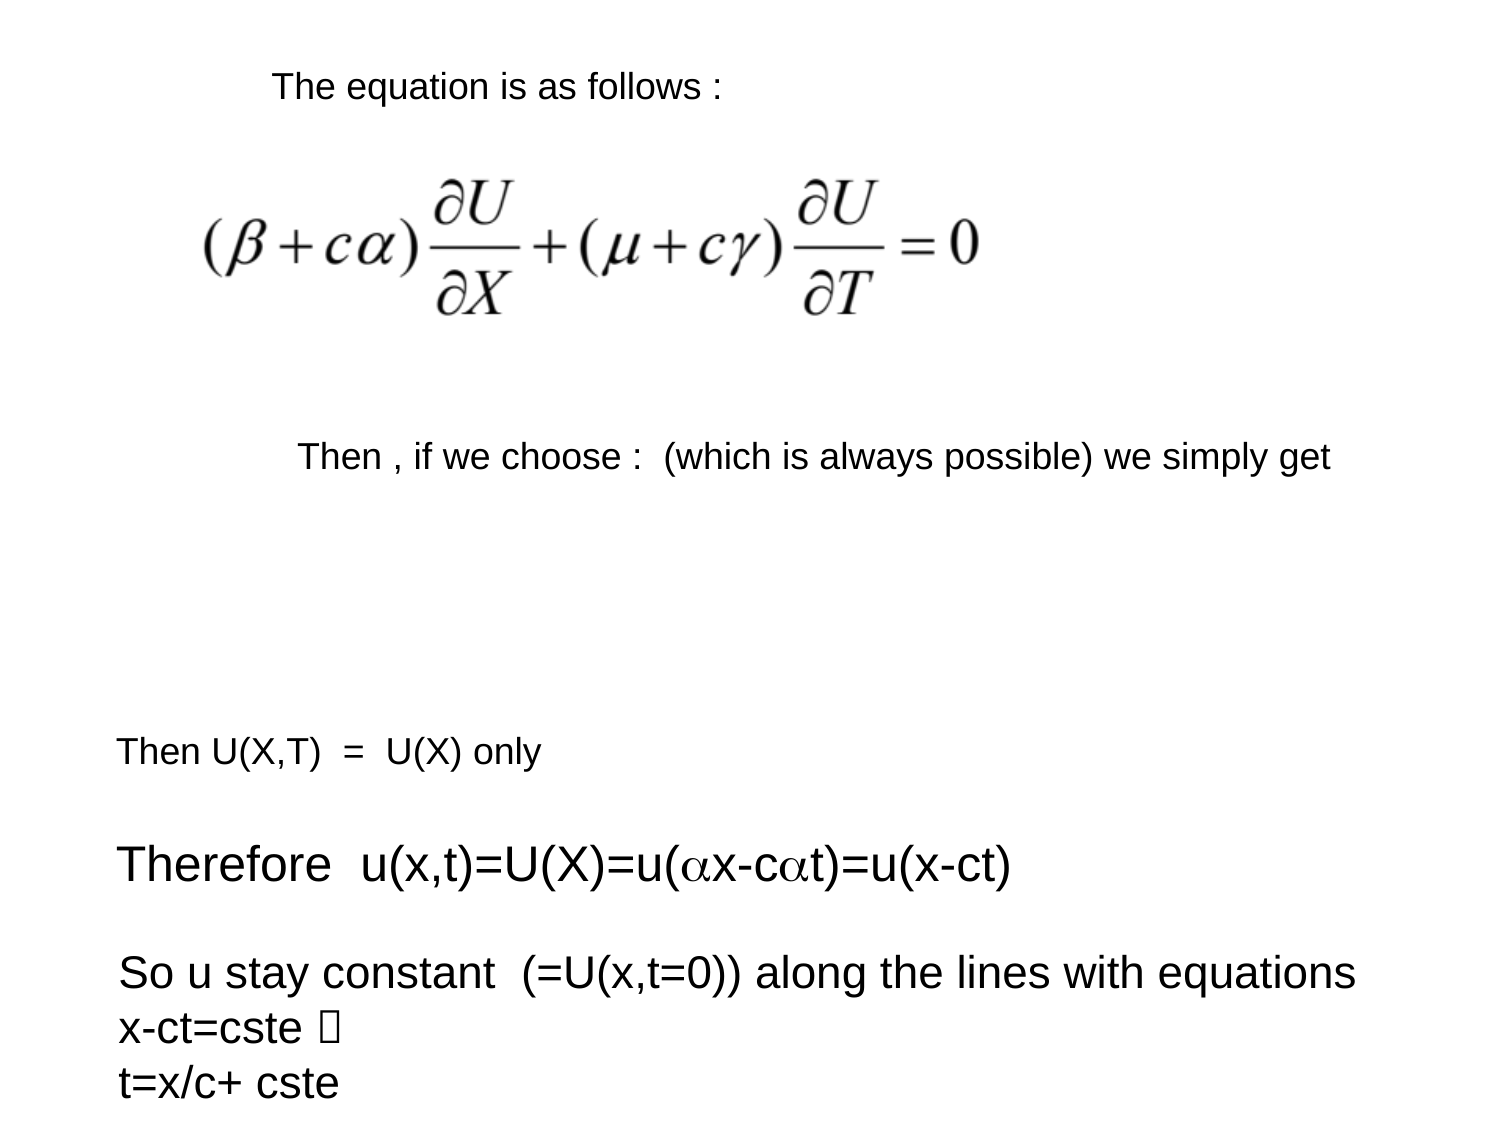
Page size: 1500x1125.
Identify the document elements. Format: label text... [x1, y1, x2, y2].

text_box So u stay constant (=U(x,t=0)) along the lines with equations x-ct=cste  t=x/c+ cste [103, 935, 1386, 1116]
picture [194, 160, 1006, 332]
text_box Then U(X,T) = U(X) only Therefore u(x,t)=U(X)=u(x-ct)=u(x-ct) [100, 719, 1038, 899]
text_box The equation is as follows : [256, 54, 749, 159]
